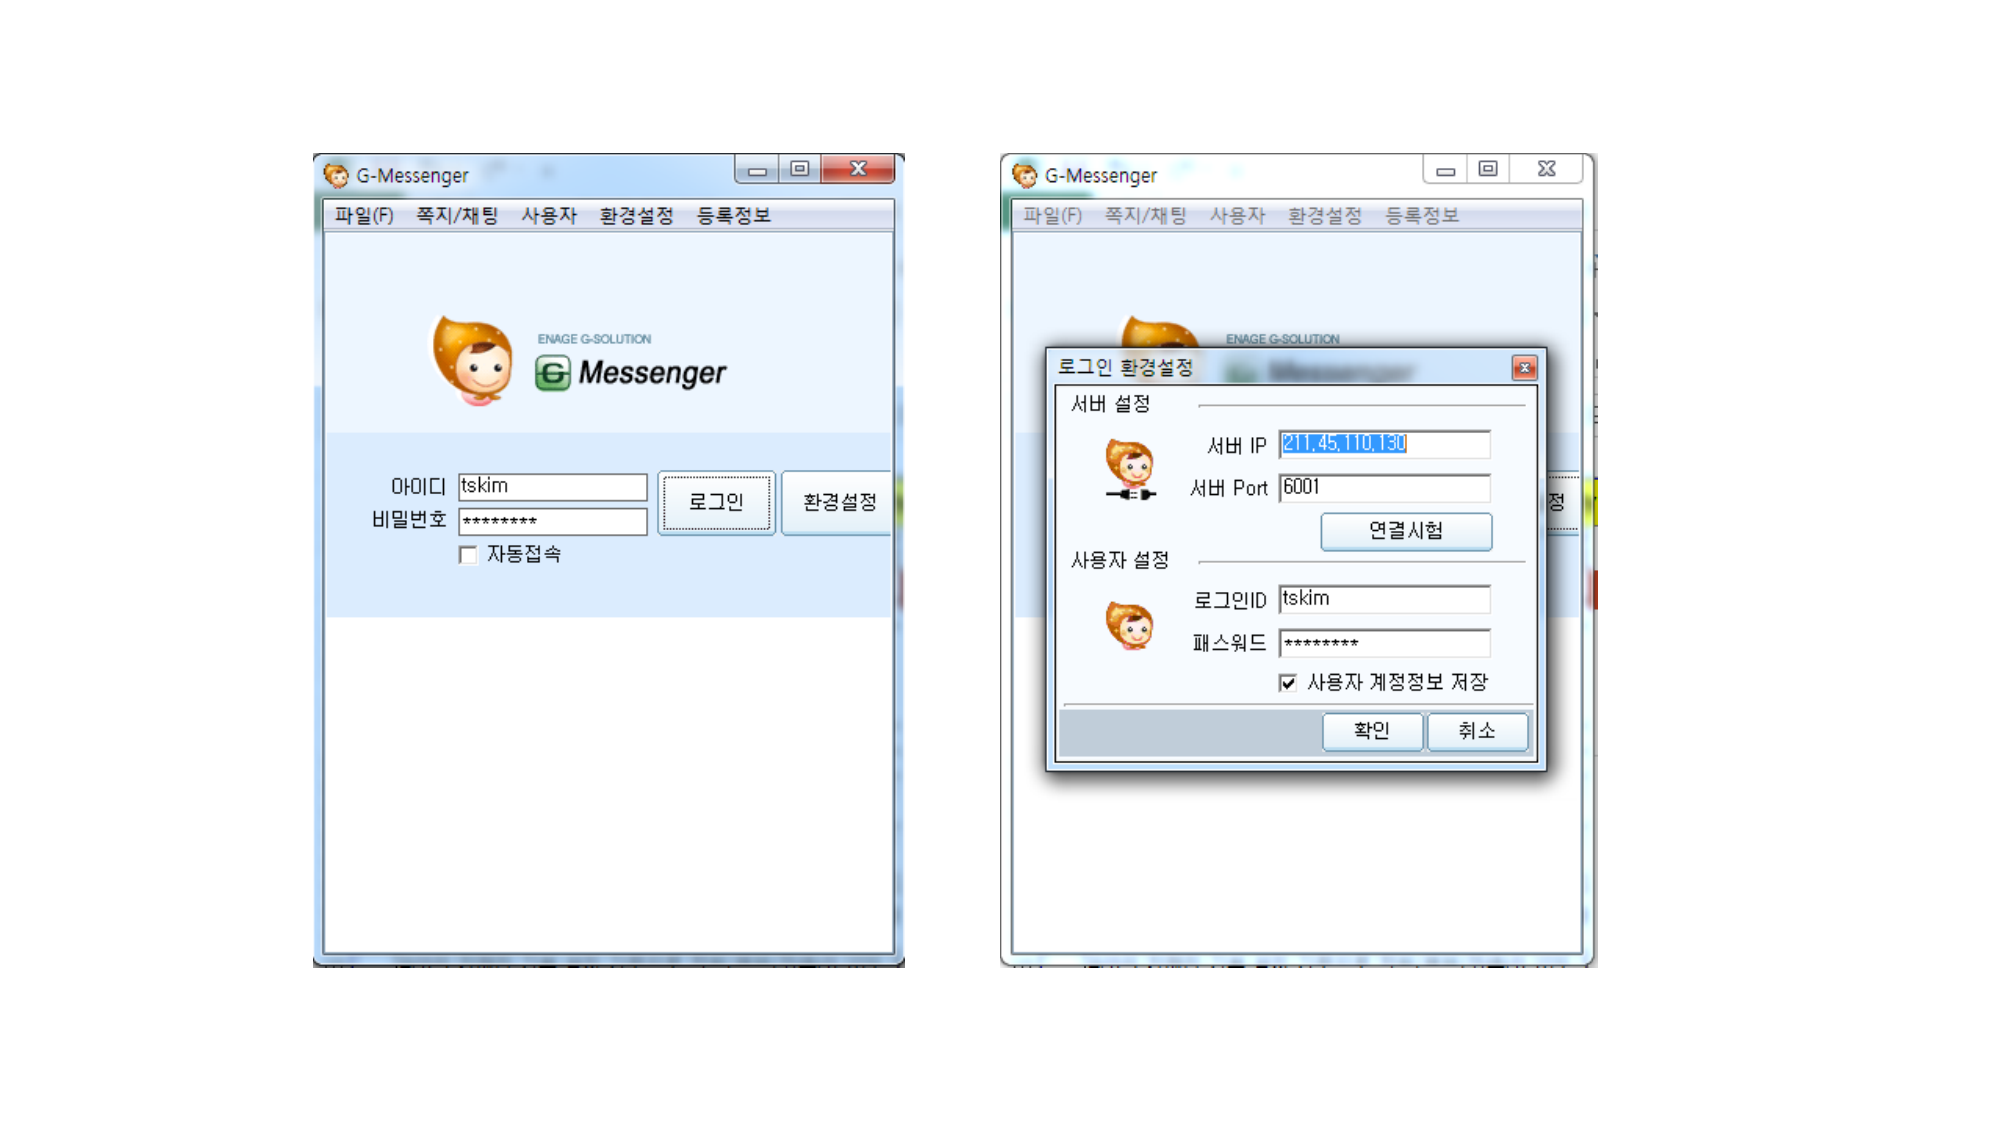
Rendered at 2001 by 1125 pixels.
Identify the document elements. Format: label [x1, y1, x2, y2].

picture [313, 153, 905, 968]
picture [1000, 153, 1598, 968]
